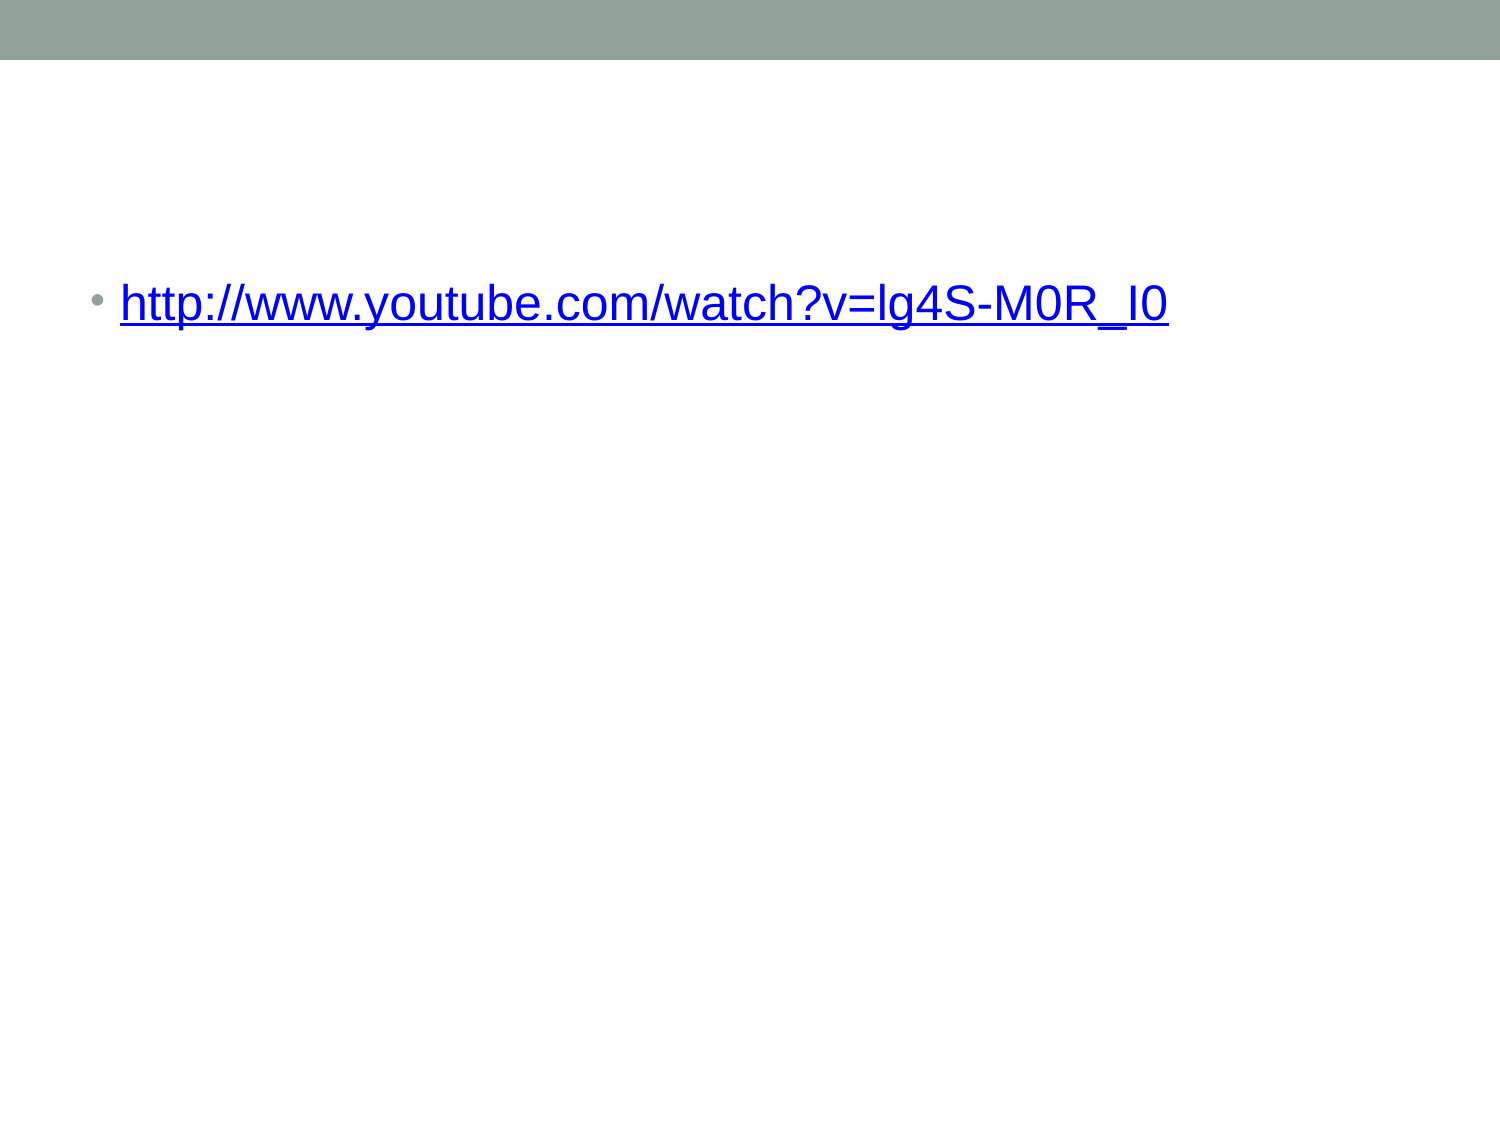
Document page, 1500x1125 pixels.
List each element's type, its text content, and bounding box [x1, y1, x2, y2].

list http://www.youtube.com/watch?v=lg4S-M0R_I0 [75, 262, 1425, 1063]
